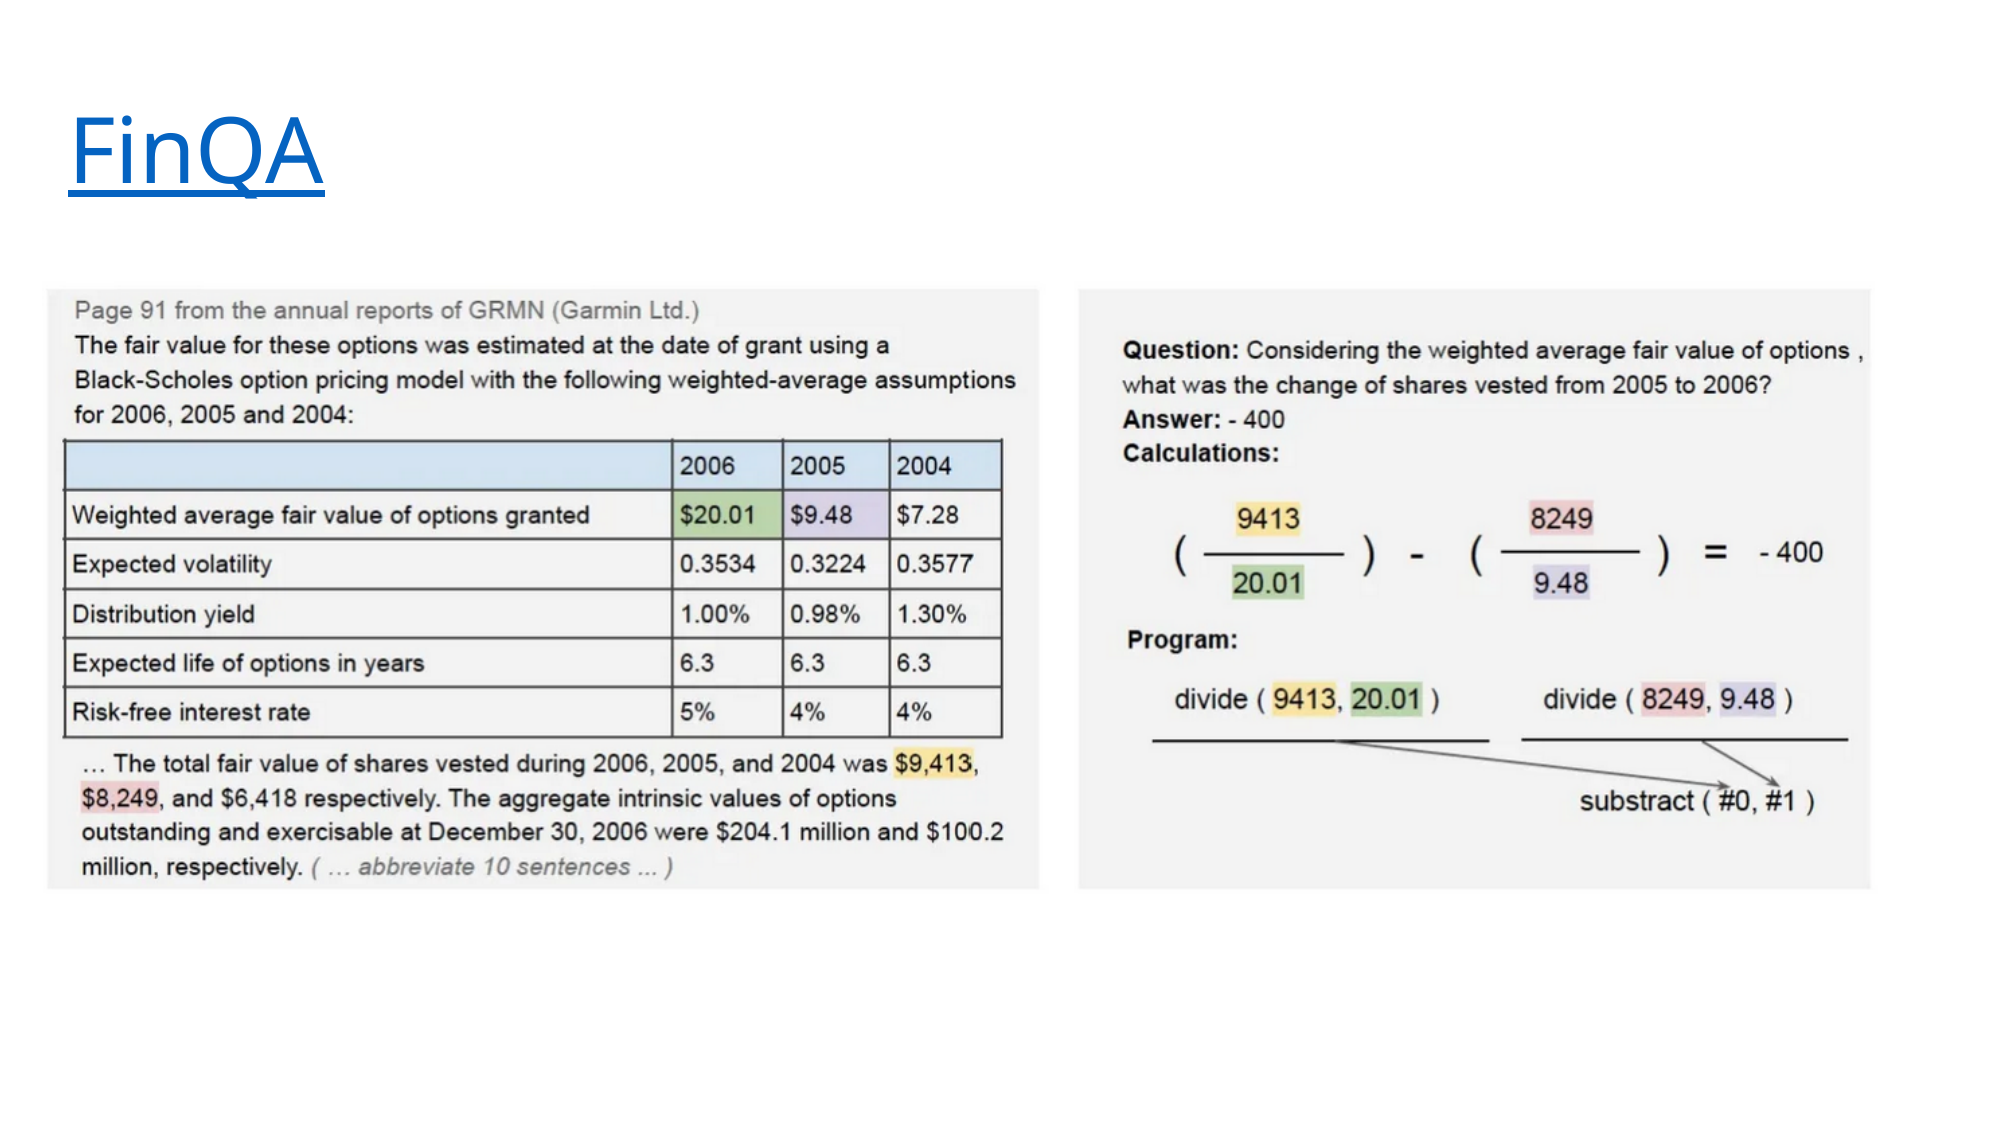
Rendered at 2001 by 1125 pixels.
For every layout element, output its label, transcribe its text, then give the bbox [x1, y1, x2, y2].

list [37, 258, 1895, 906]
title FinQA [53, 40, 1779, 258]
